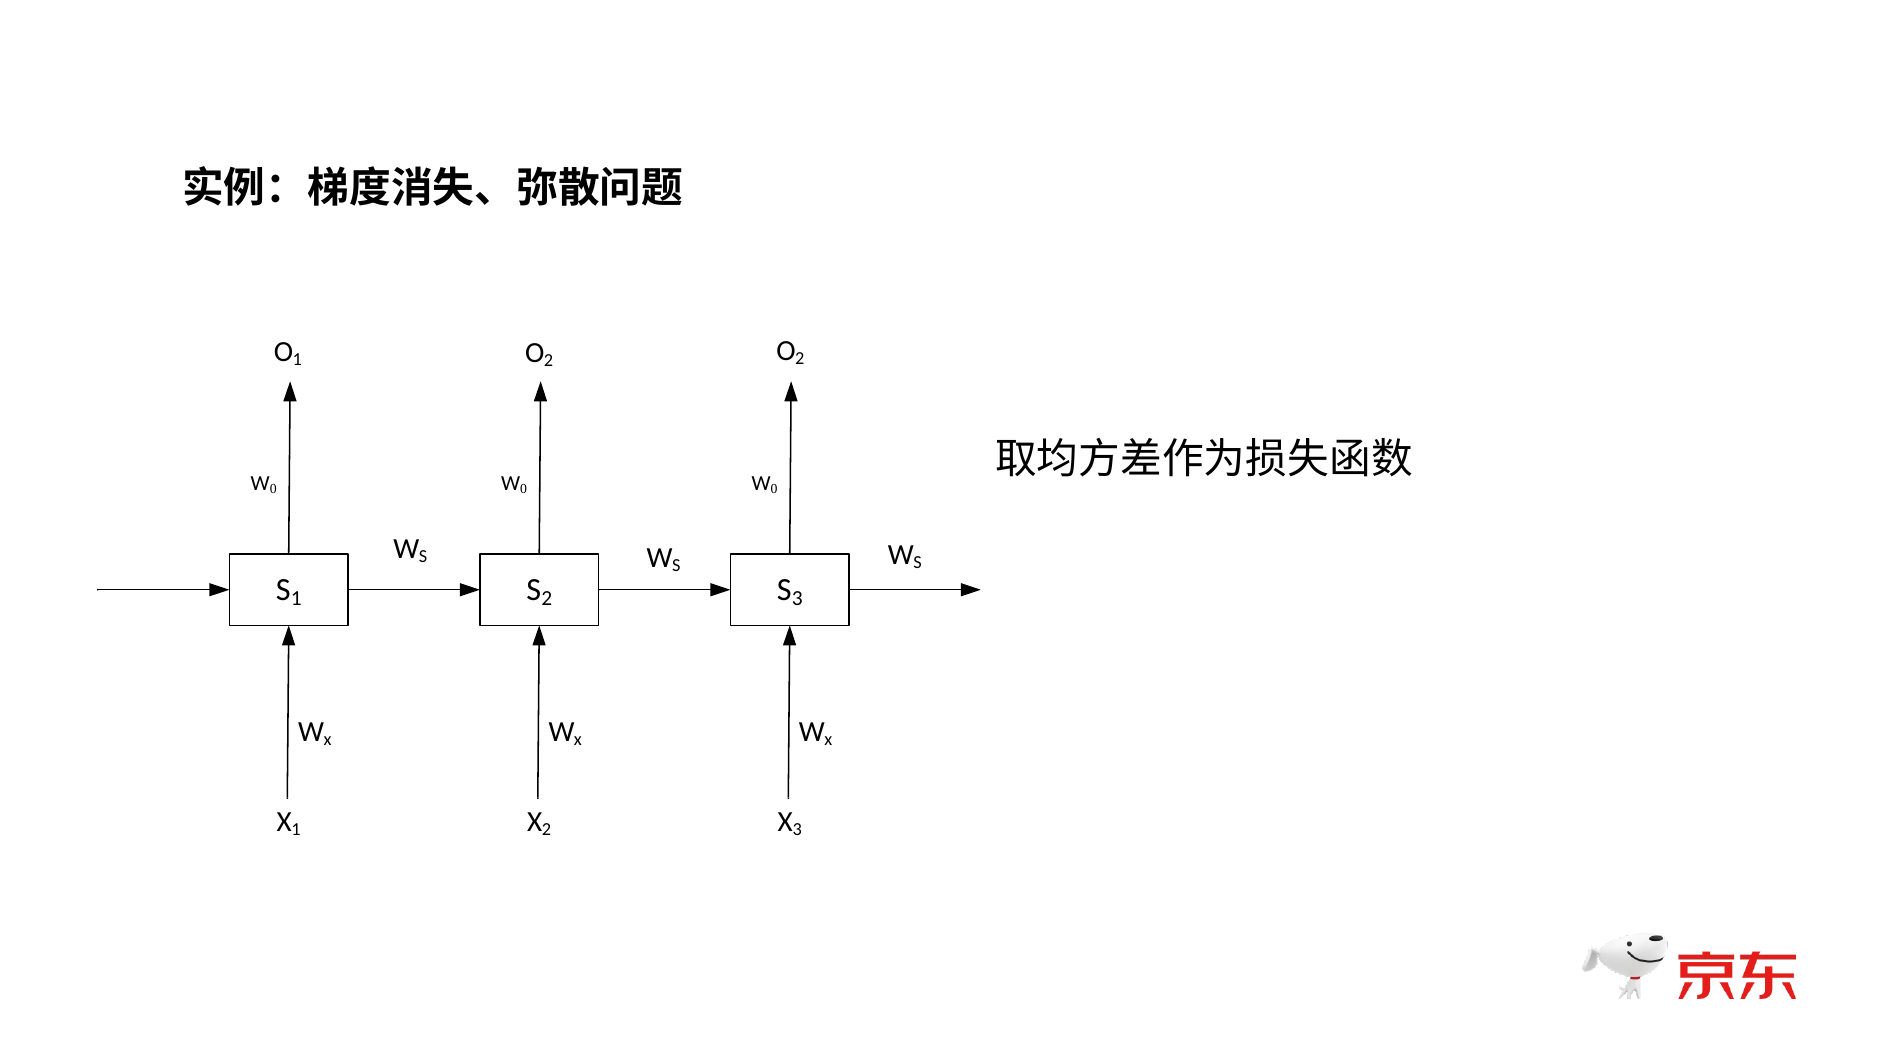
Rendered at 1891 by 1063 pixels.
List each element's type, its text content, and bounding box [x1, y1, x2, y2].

text_box 实例：梯度消失、弥散问题 [167, 153, 699, 219]
picture [1582, 933, 1796, 999]
picture [94, 323, 981, 854]
